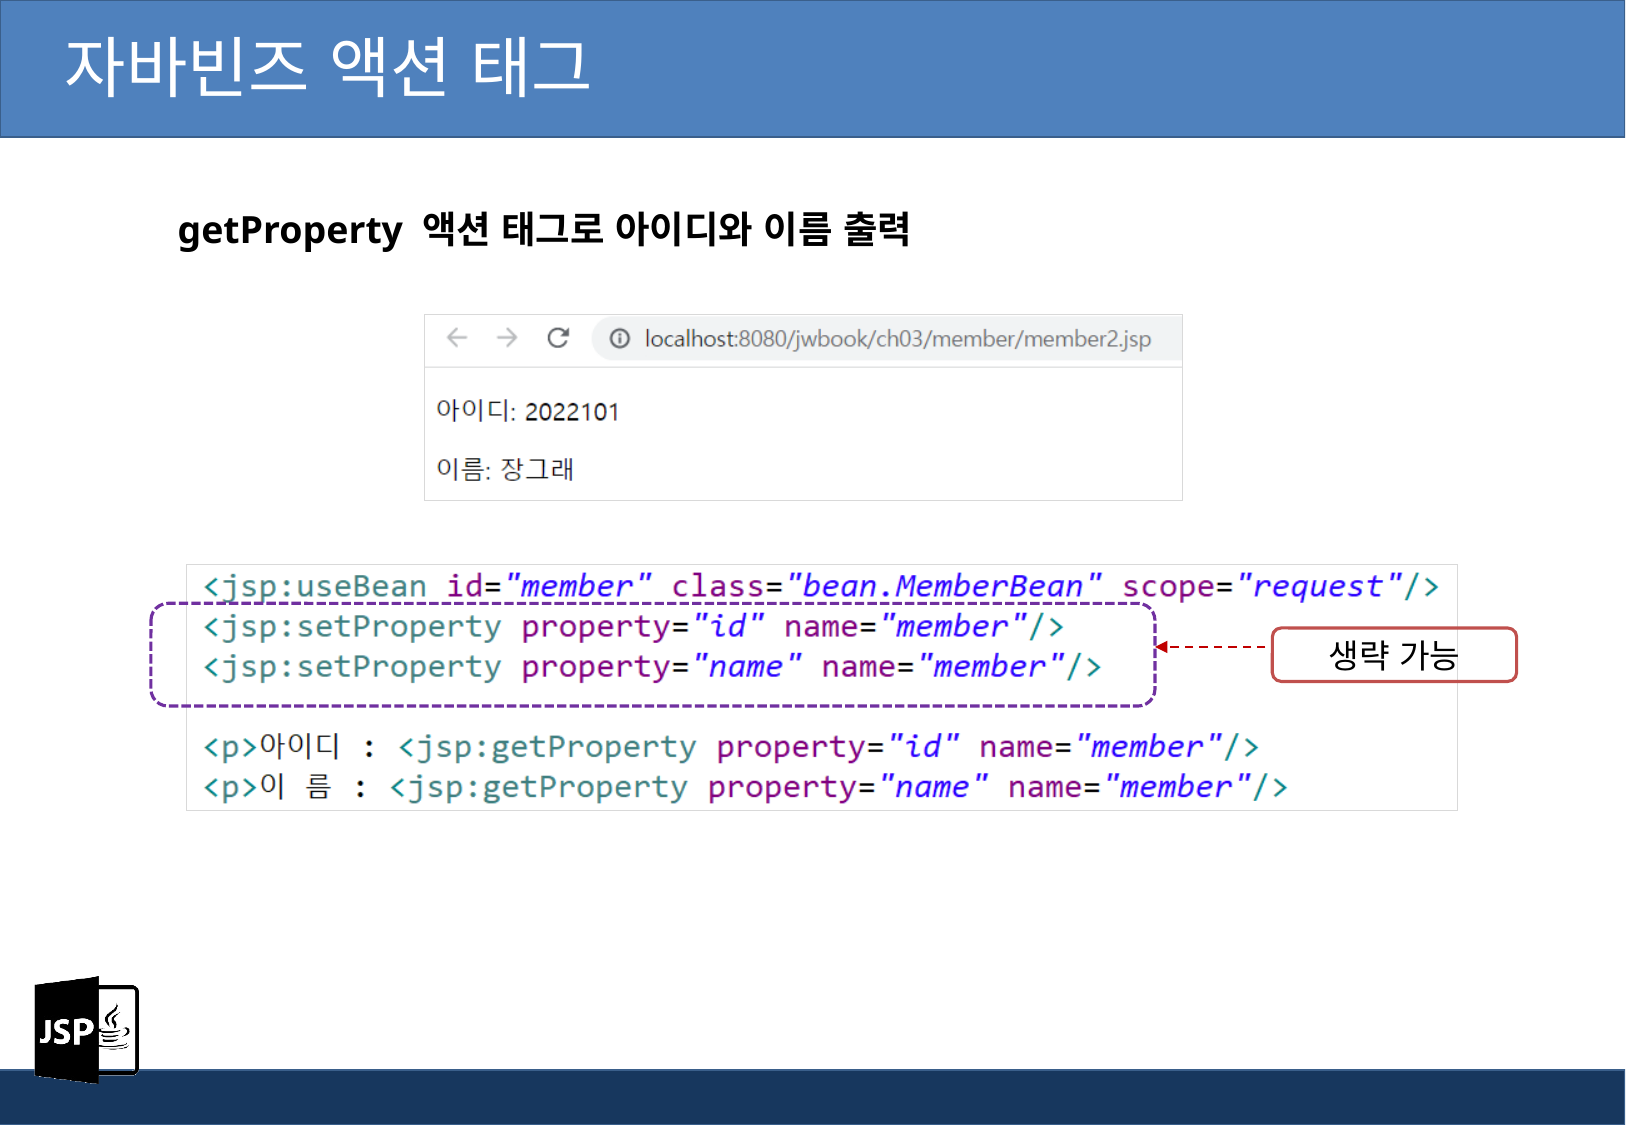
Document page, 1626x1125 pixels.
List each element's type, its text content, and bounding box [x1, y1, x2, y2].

picture [32, 976, 141, 1084]
text_box [148, 601, 181, 709]
picture [424, 314, 1183, 501]
picture [186, 563, 1458, 811]
text_box 자바빈즈 액션 태그 [0, 0, 1312, 136]
text_box getProperty 액션 태그로 아이디와 이름 출력 [162, 176, 1593, 259]
text_box 생략 가능 [1463, 625, 1519, 684]
